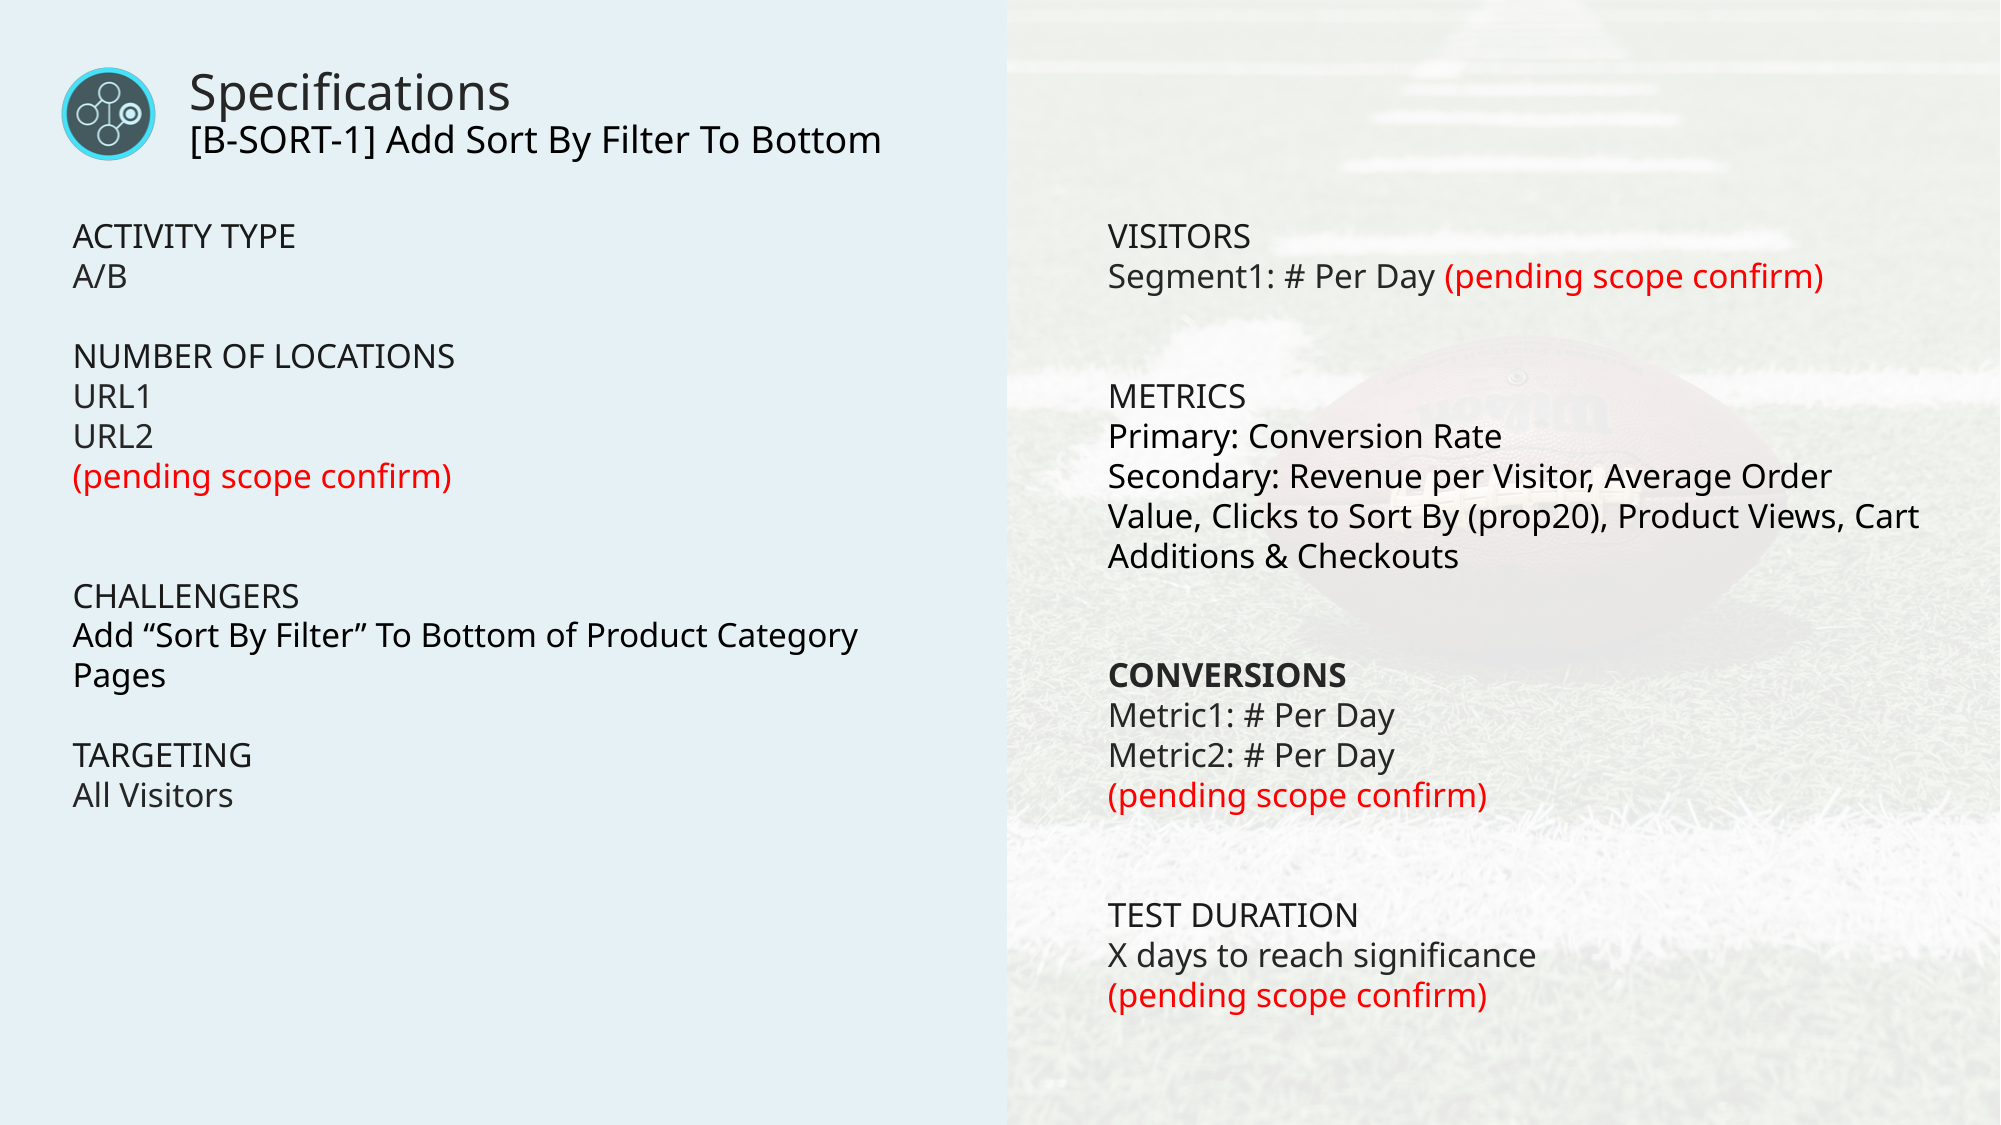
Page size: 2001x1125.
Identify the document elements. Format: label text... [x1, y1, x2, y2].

text_box ACTIVITY TYPE A/B NUMBER OF LOCATIONS URL1 URL2 (pending scope confirm) CHALLENGERS Add “Sort By Filter” To Bottom of Product Category Pages TARGETING All Visitors [57, 208, 907, 862]
text_box Specifications [B-SORT-1] Add Sort By Filter To Bottom [194, 60, 931, 140]
picture [23, 29, 194, 199]
text_box VISITORS Segment1: # Per Day (pending scope confirm) METRICS Primary: Conversion Rate Secondary: Revenue per Visitor, Average Order Value, Clicks to Sort By (prop20), Product Views, Cart Additions & Checkouts CONVERSIONS Metric1: # Per Day Metric2: # Per Day (pending scope confirm) TEST DURATION X days to reach significance (pending scope confirm) [1093, 208, 1943, 1062]
